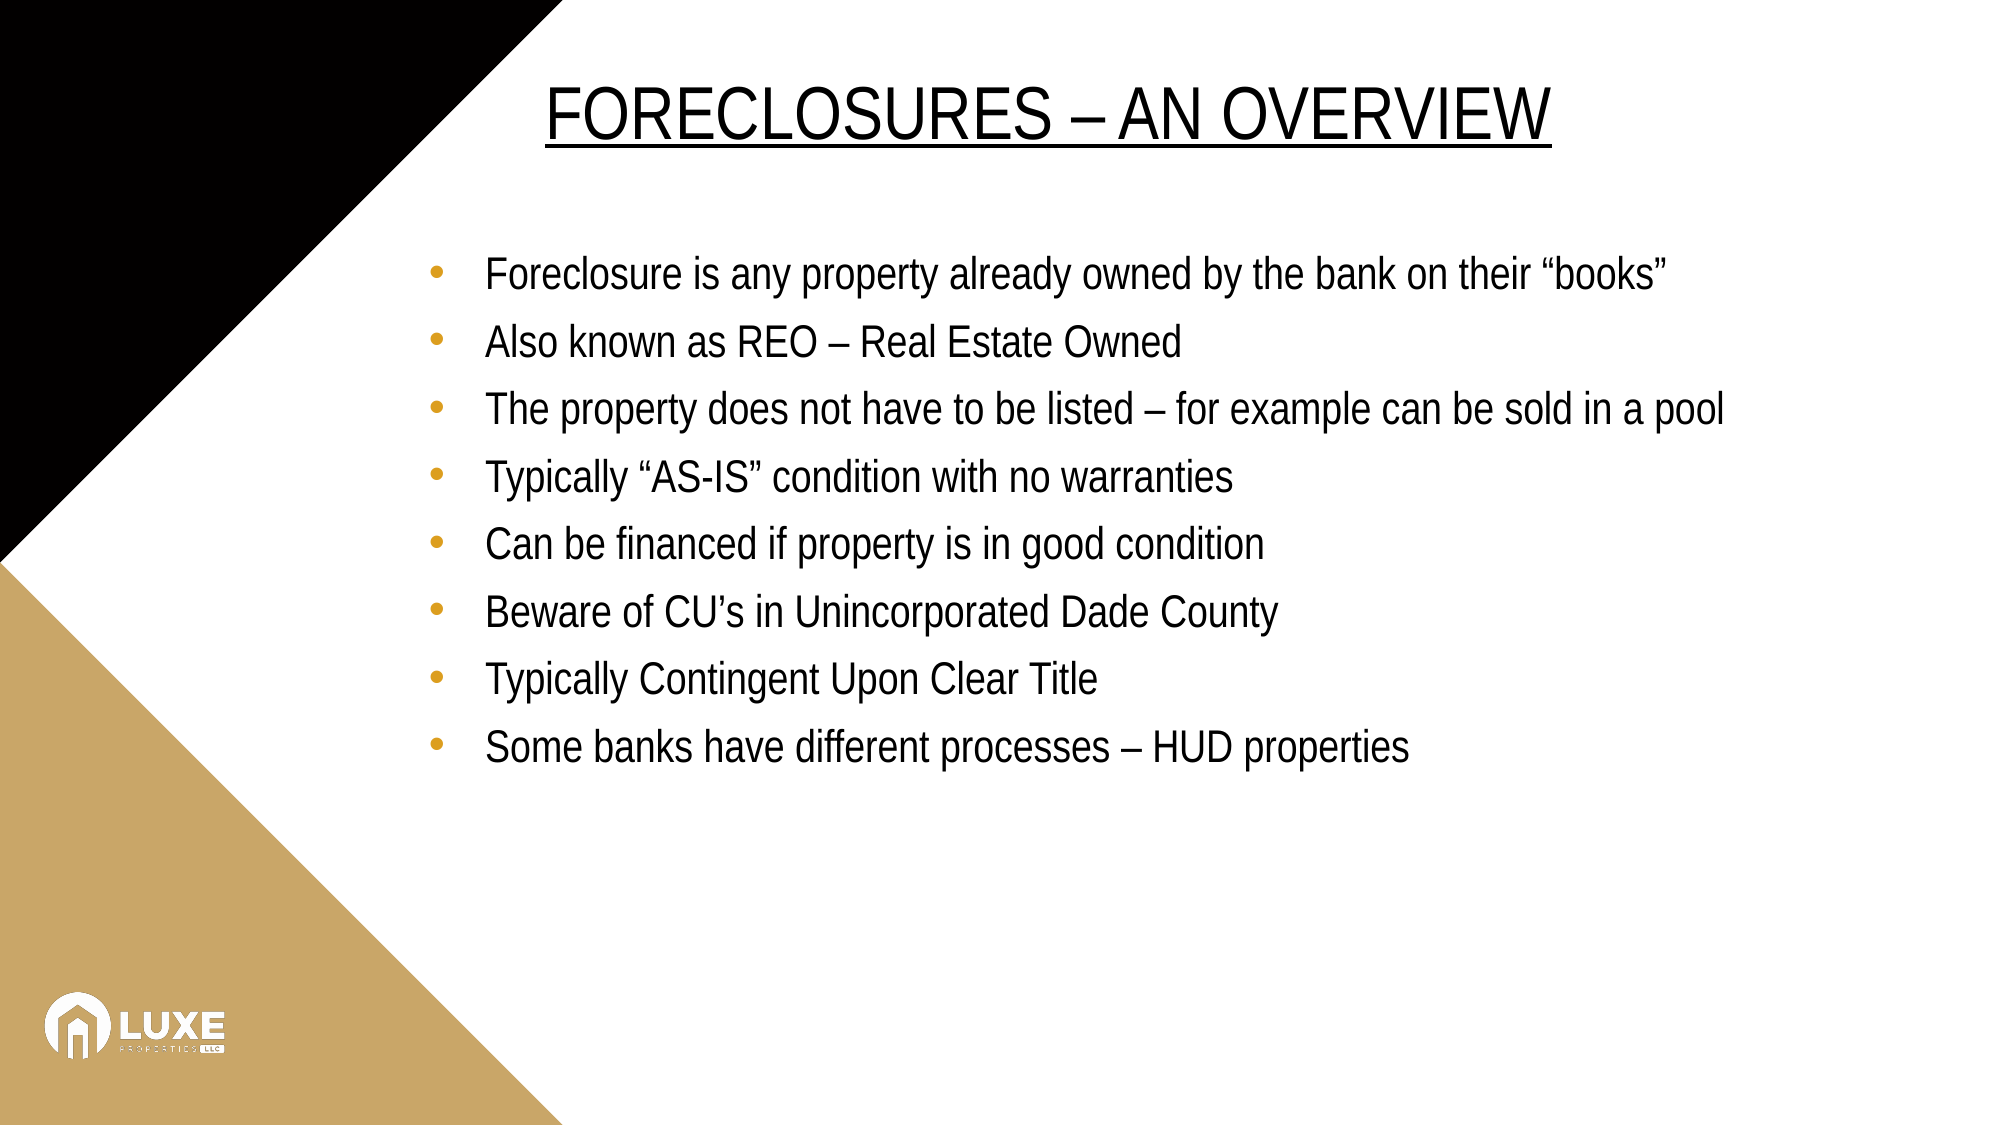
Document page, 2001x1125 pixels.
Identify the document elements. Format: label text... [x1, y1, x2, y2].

picture [44, 992, 225, 1060]
text_box Foreclosure is any property already owned by the bank on their “books” Also known as REO – Real Estate Owned The property does not have to be listed – for example can be sold in a pool Typically “AS-IS” condition with no warranties Can be financed if property is in good condition Beware of CU’s in Unincorporated Dade County Typically Contingent Upon Clear Title Some banks have different processes – HUD properties [563, 236, 1733, 779]
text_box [0, 0, 563, 1125]
text_box Foreclosures – An Overview [563, 57, 1560, 162]
